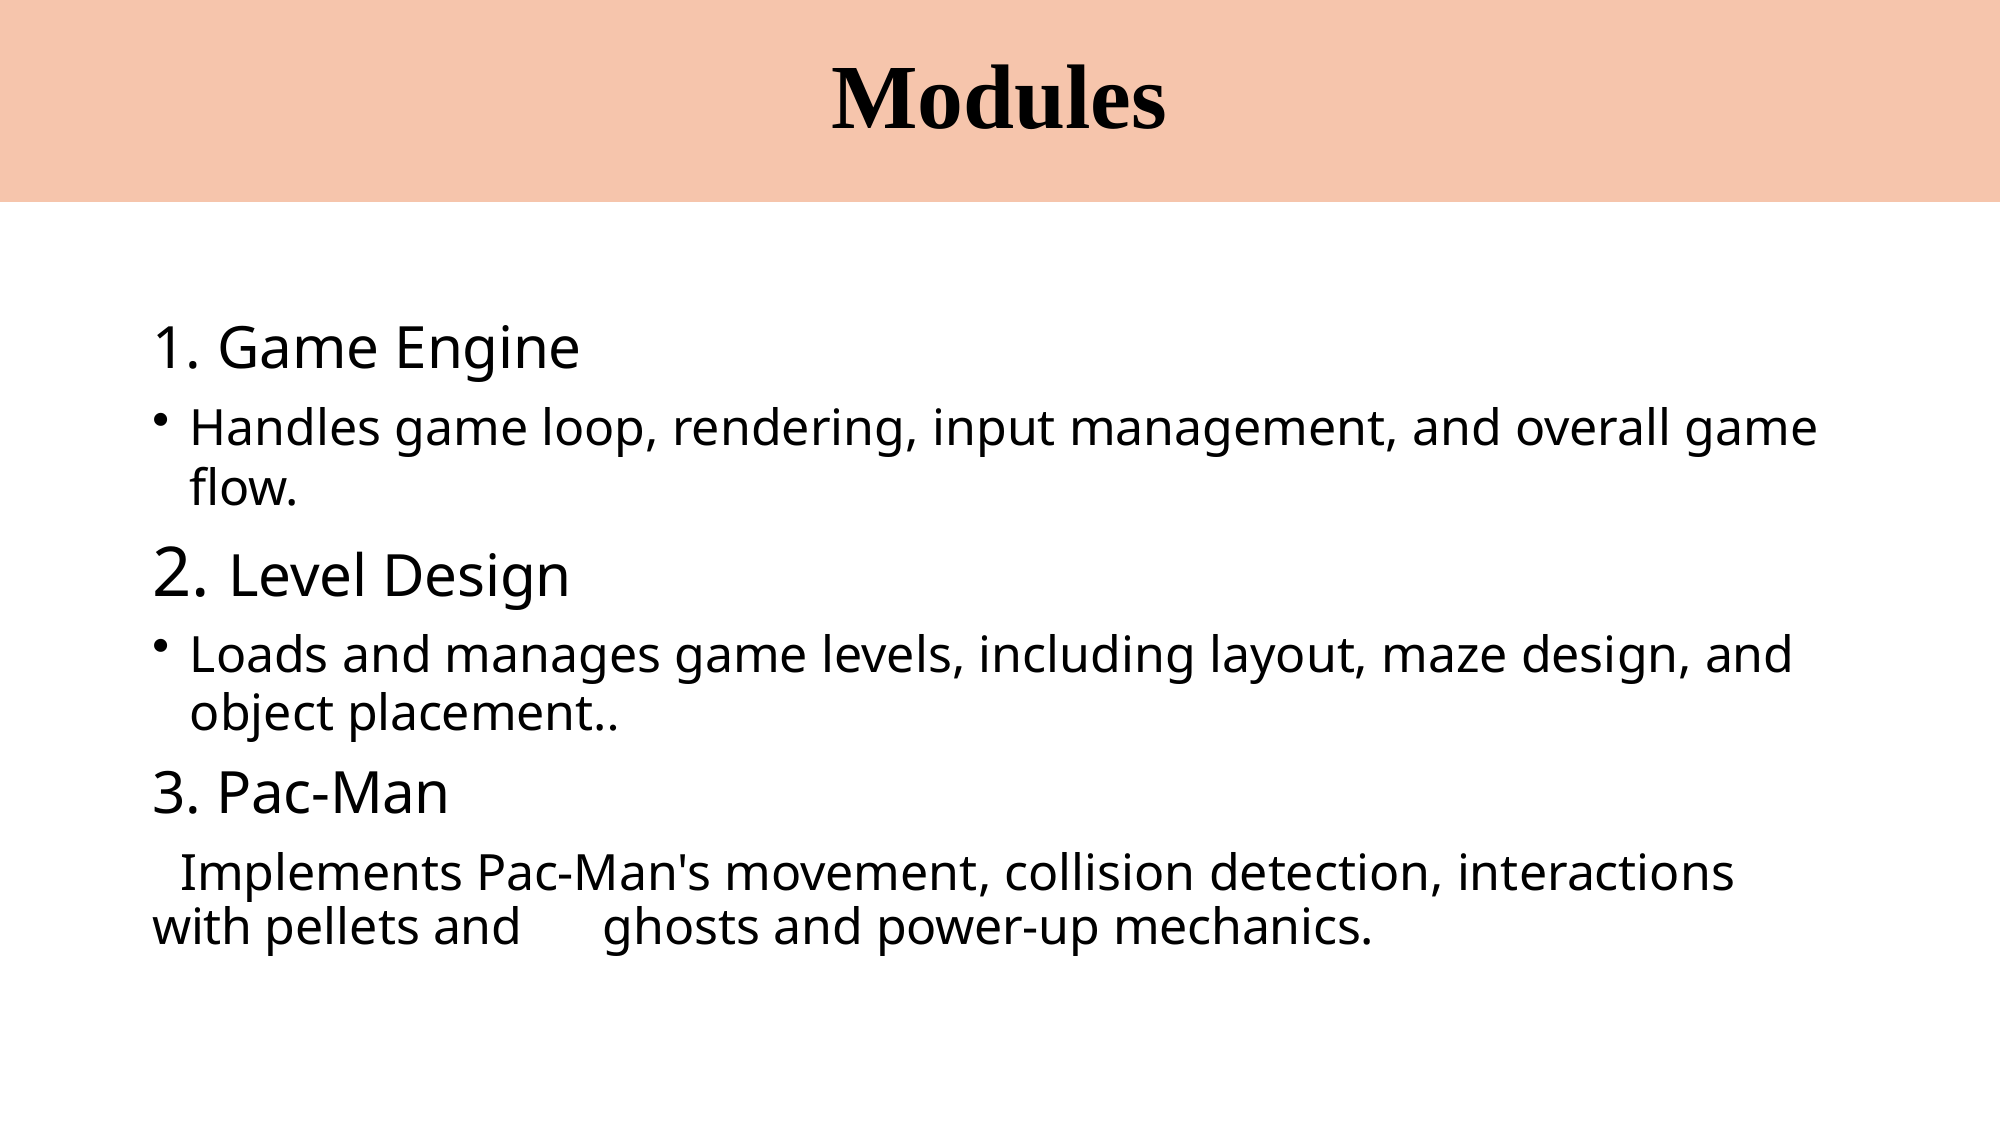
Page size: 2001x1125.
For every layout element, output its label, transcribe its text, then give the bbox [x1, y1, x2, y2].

text_box [0, 0, 2000, 202]
list Game Engine Handles game loop, rendering, input management, and overall game flow. 2. Level Design Loads and manages game levels, including layout, maze design, and object placement.. 3. Pac-Man Implements Pac-Man's movement, collision detection, interactions with pellets and ghosts and power-up mechanics. [150, 278, 1830, 955]
title Modules [247, 34, 1753, 225]
